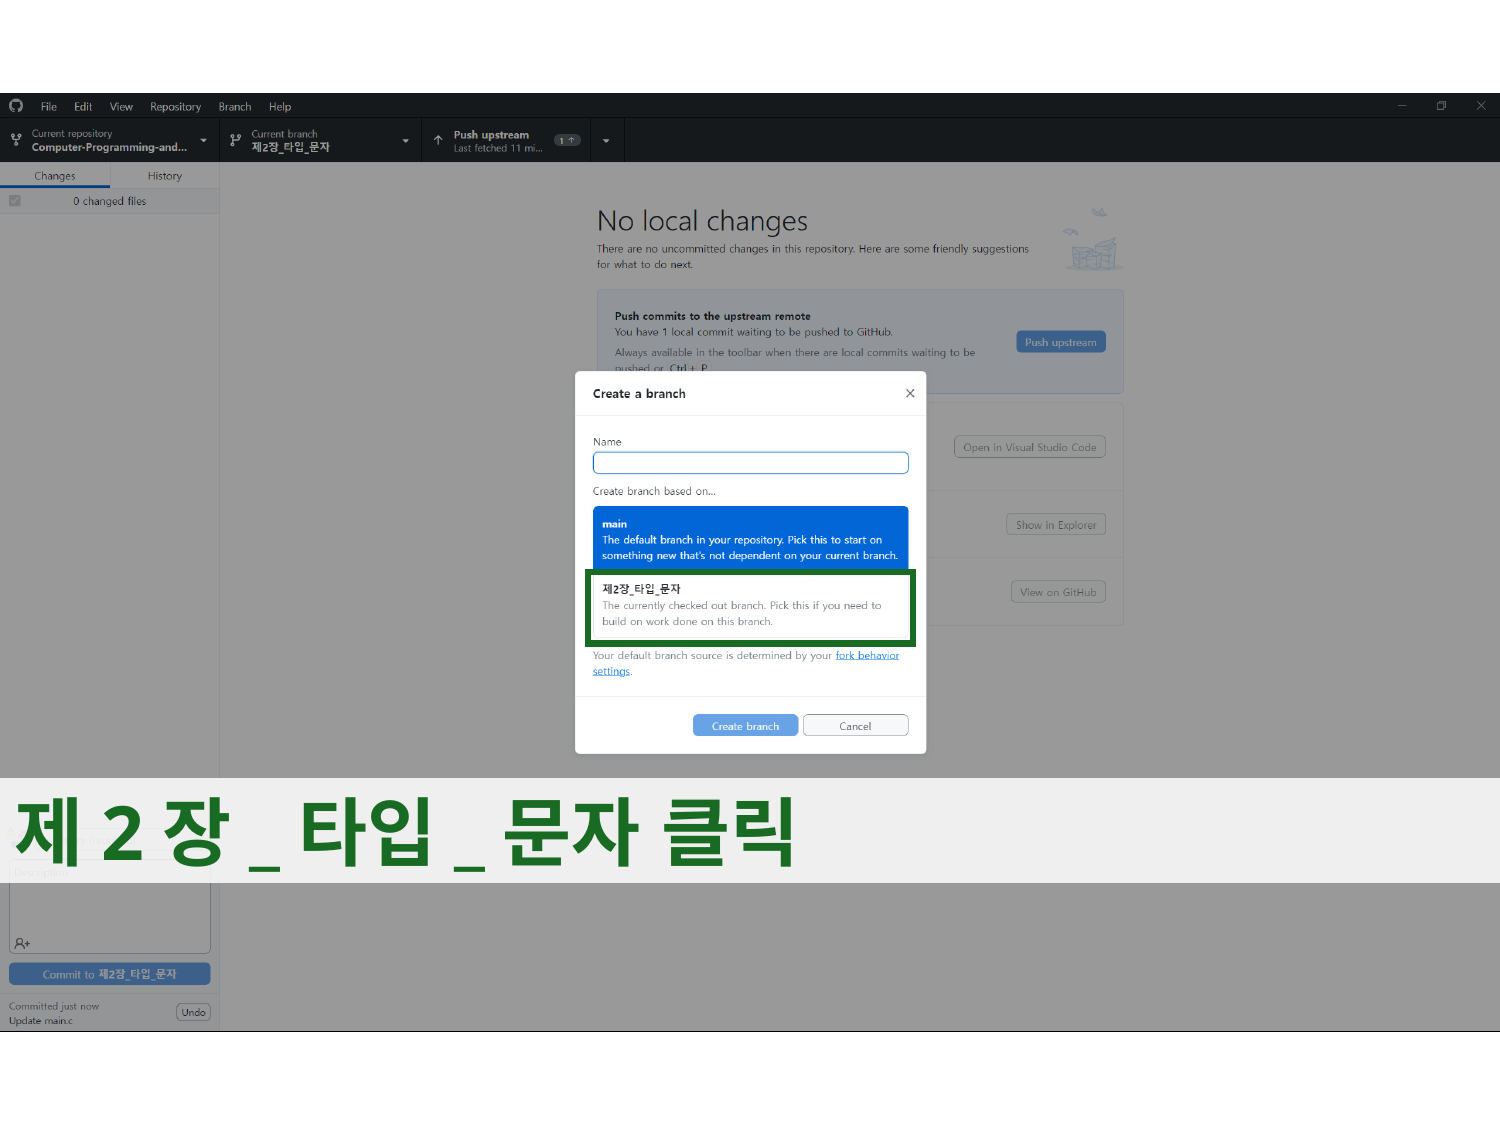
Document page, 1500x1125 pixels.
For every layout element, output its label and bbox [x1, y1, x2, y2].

picture [0, 93, 1500, 1032]
